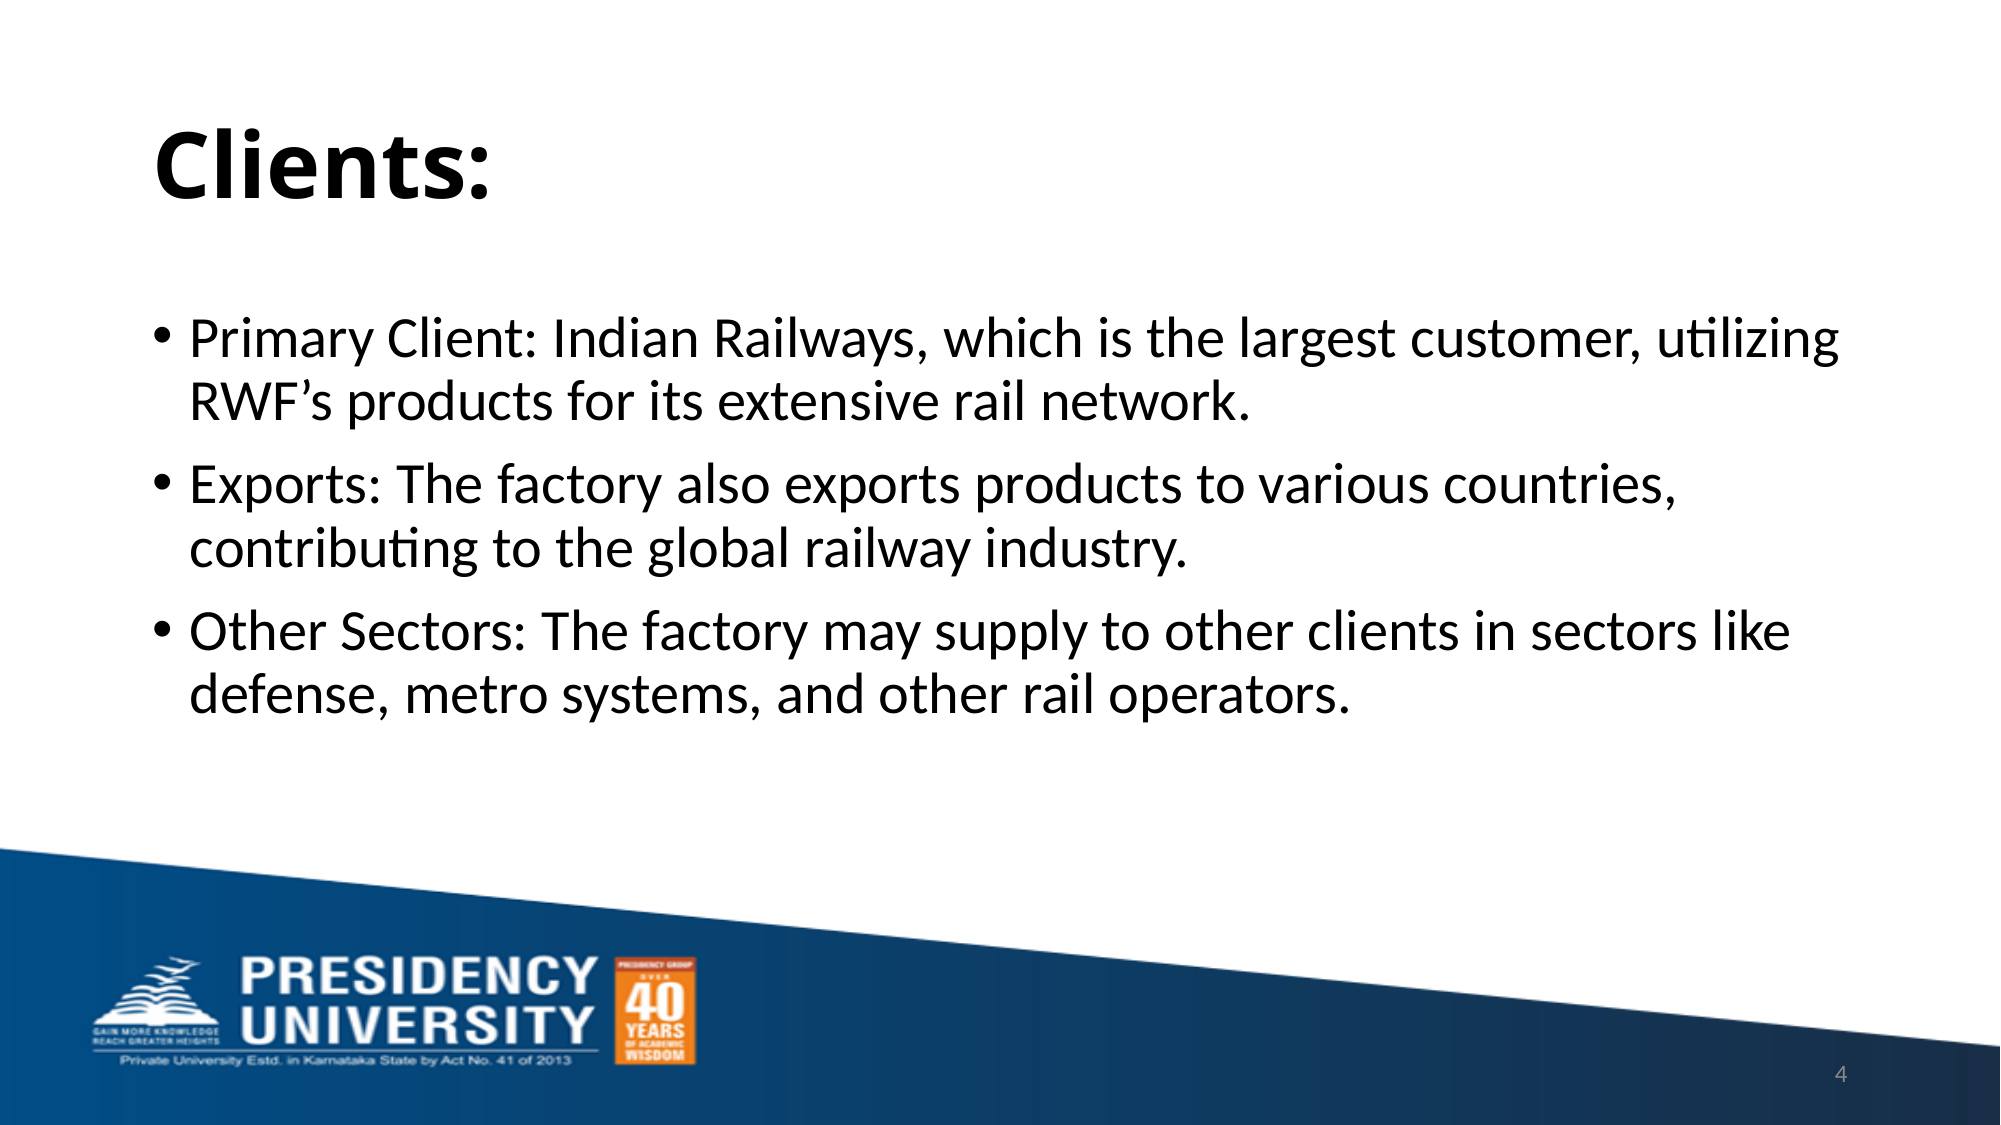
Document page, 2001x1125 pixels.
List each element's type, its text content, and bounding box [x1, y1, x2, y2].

slide_number 4 [1412, 1042, 1863, 1103]
picture [0, 845, 2000, 1125]
list Primary Client: Indian Railways, which is the largest customer, utilizing RWF’s products for its extensive rail network. Exports: The factory also exports products to various countries, contributing to the global railway industry. Other Sectors: The factory may supply to other clients in sectors like defense, metro systems, and other rail operators. [137, 299, 1863, 1014]
title Clients: [137, 59, 1863, 278]
